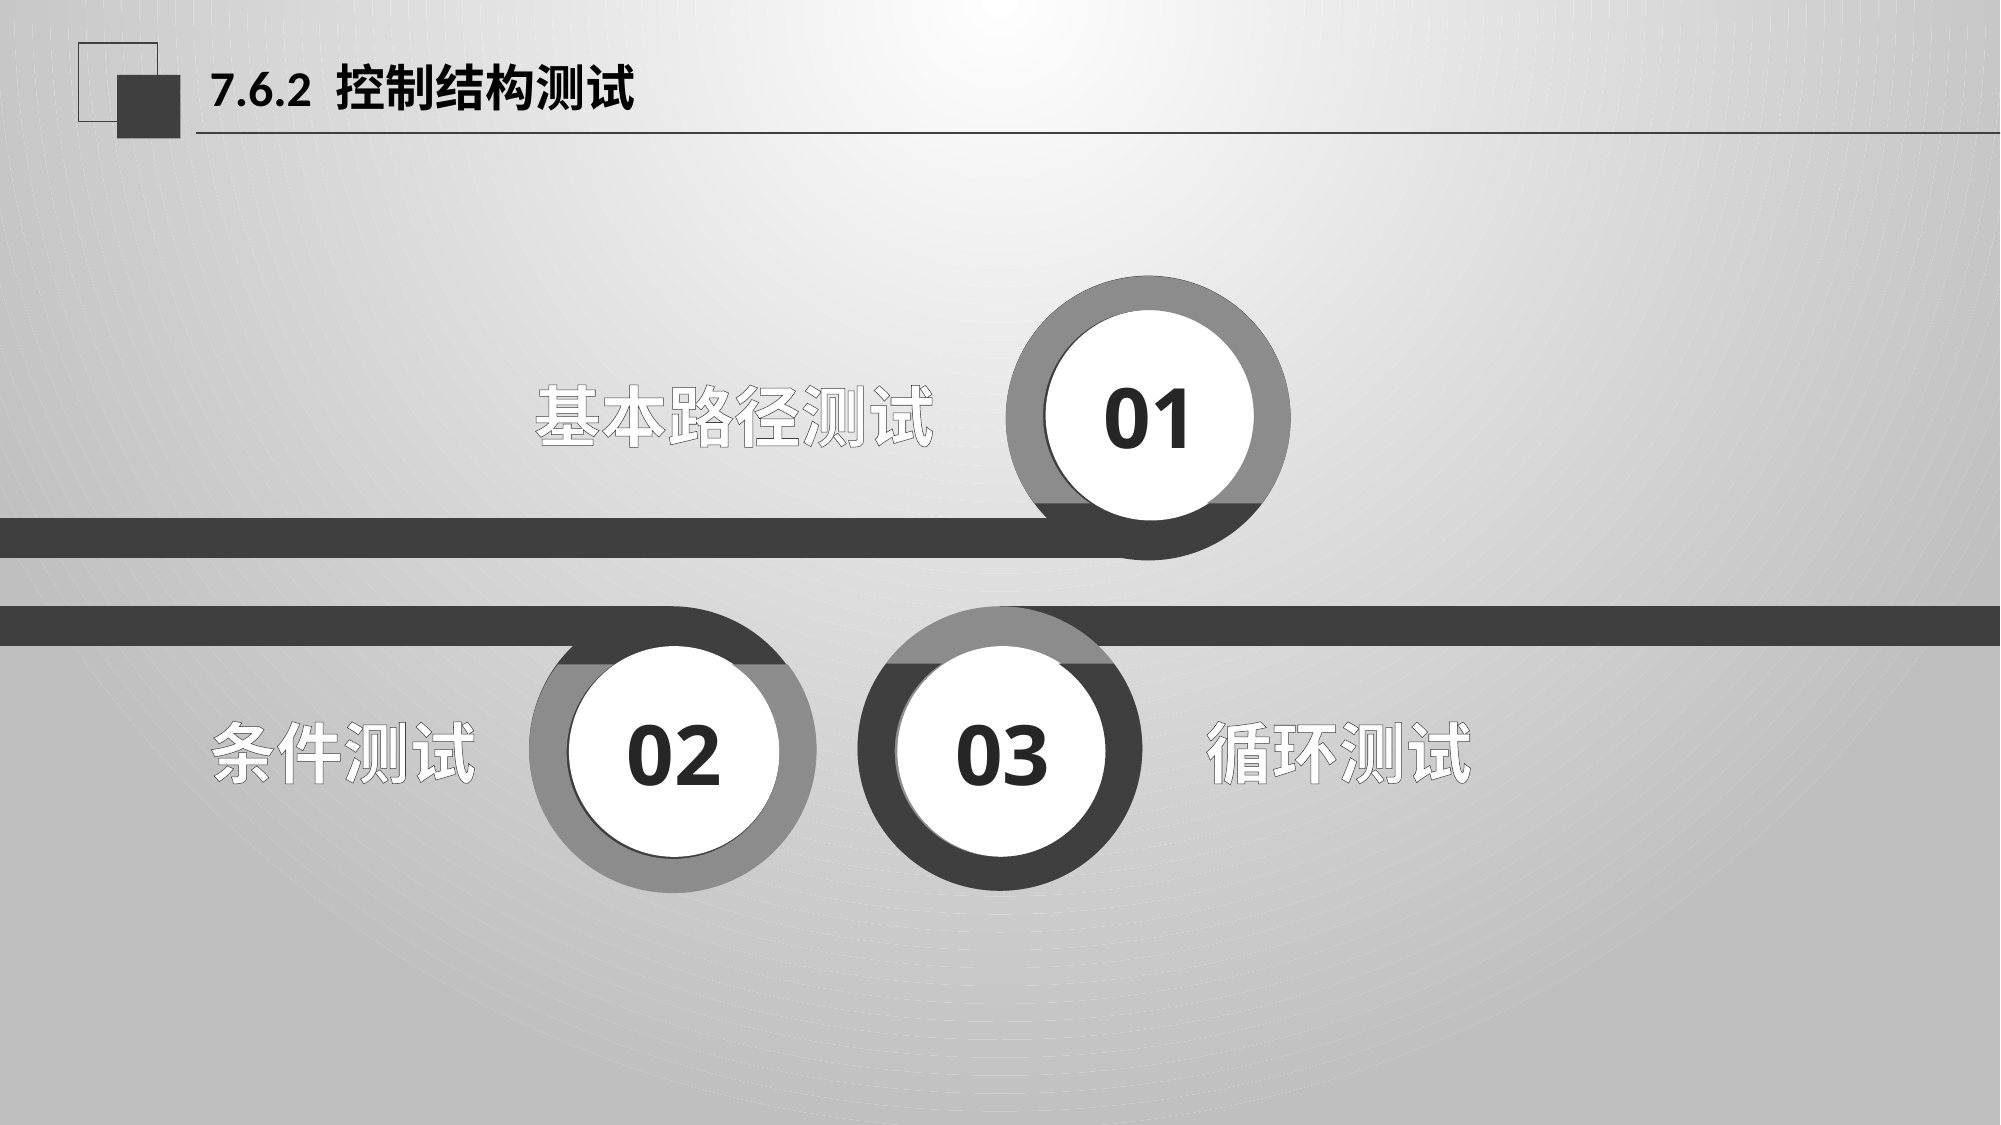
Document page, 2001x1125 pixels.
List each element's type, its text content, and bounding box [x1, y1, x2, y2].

text_box 循环测试 [1190, 703, 1488, 799]
text_box [0, 604, 529, 649]
text_box 条件测试 [194, 703, 492, 799]
text_box [0, 516, 1000, 561]
text_box 基本路径测试 [518, 367, 950, 463]
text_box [1005, 275, 1291, 562]
title 7.6.2 控制结构测试 [194, 42, 906, 130]
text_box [528, 606, 817, 894]
text_box [1140, 604, 2000, 649]
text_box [857, 605, 1143, 892]
